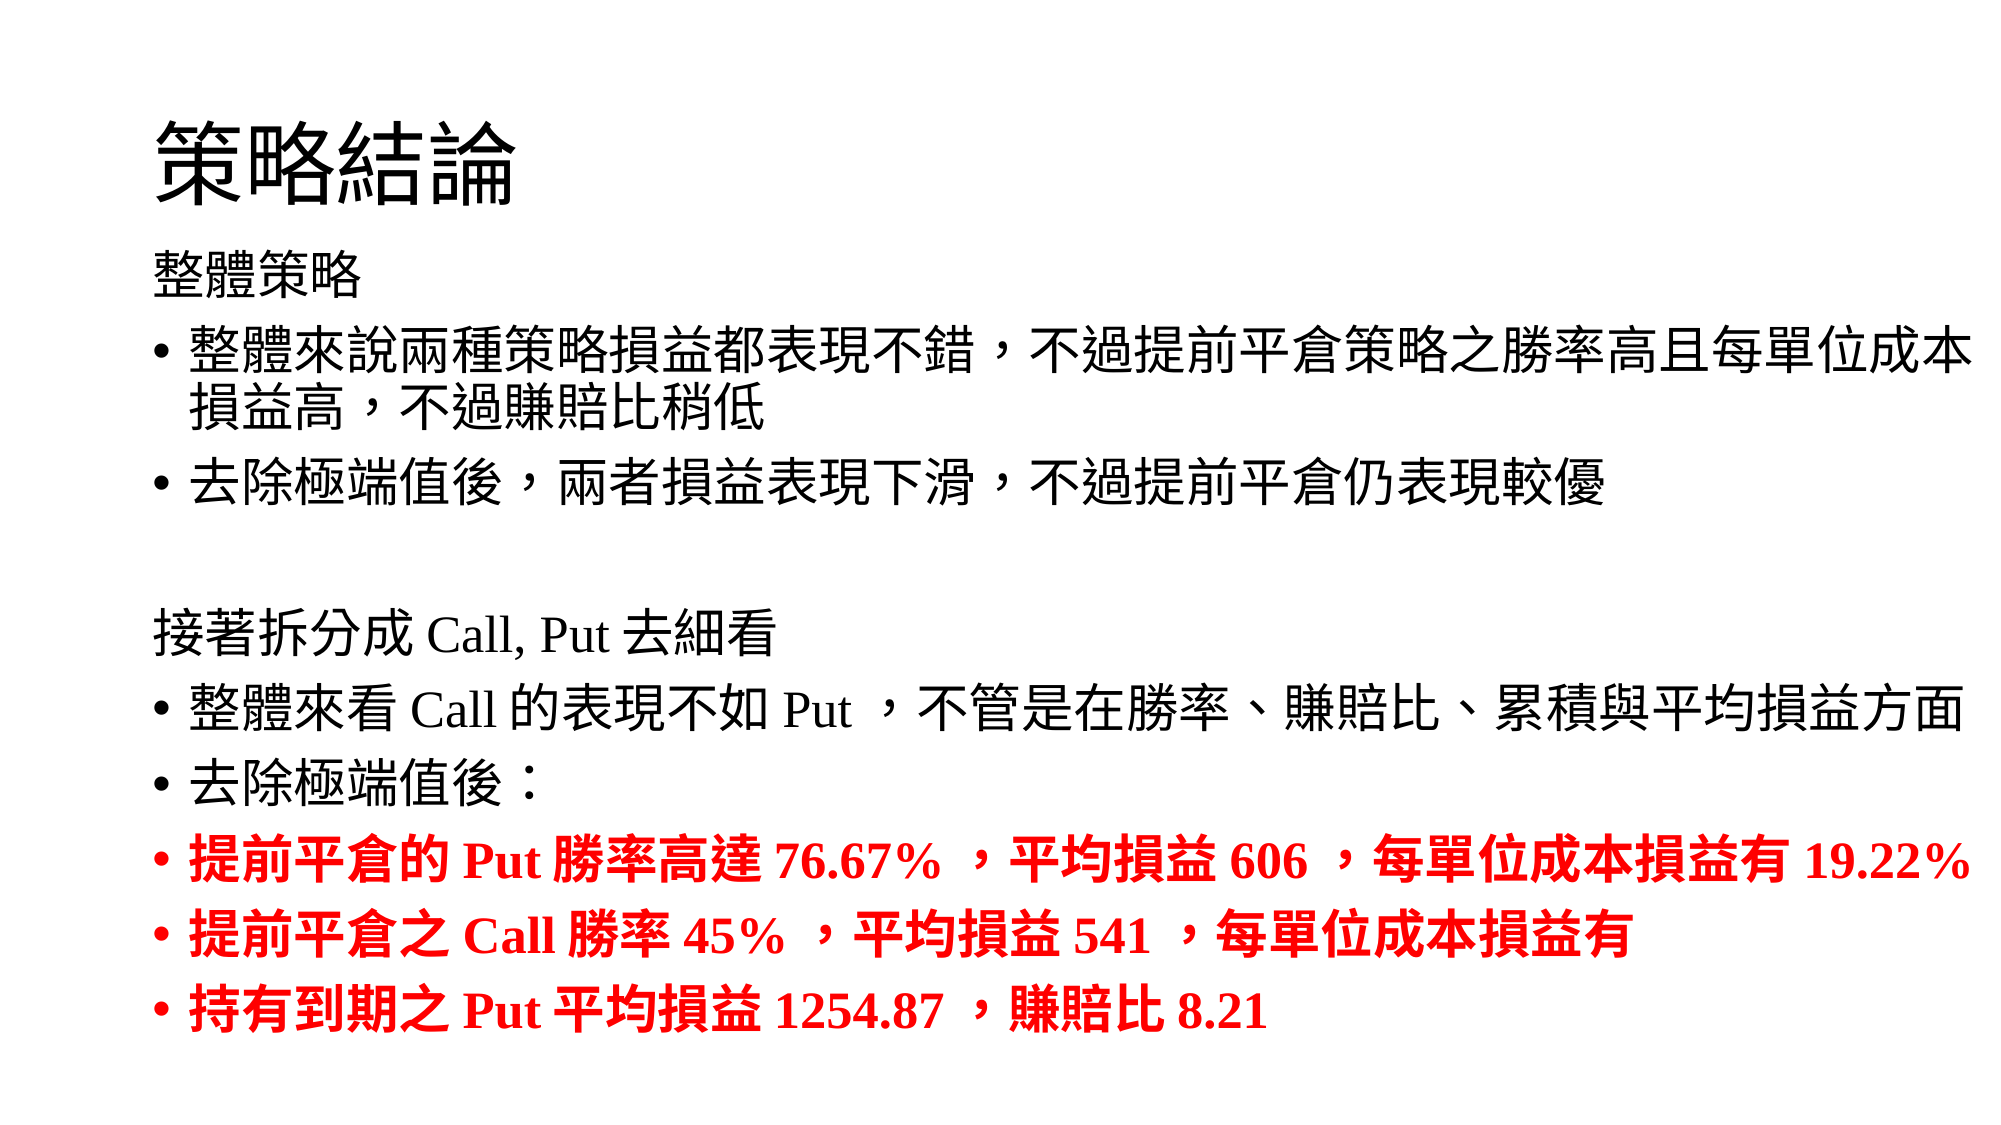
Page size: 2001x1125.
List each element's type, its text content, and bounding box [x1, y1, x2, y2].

title 策略結論 [137, 59, 1863, 242]
list 整體策略 整體來說兩種策略損益都表現不錯，不過提前平倉策略之勝率高且每單位成本損益高，不過賺賠比稍低 去除極端值後，兩者損益表現下滑，不過提前平倉仍表現較優 接著拆分成Call, Put去細看 整體來看Call的表現不如Put，不管是在勝率、賺賠比、累積與平均損益方面 去除極端值後： 提前平倉的Put勝率高達76.67%，平均損益606，每單位成本損益有19.22% 提前平倉之Call勝率45%，平均損益541，每單位成本損益有 持有到期之Put平均損益1254.87，賺賠比8.21 [137, 242, 2000, 1066]
